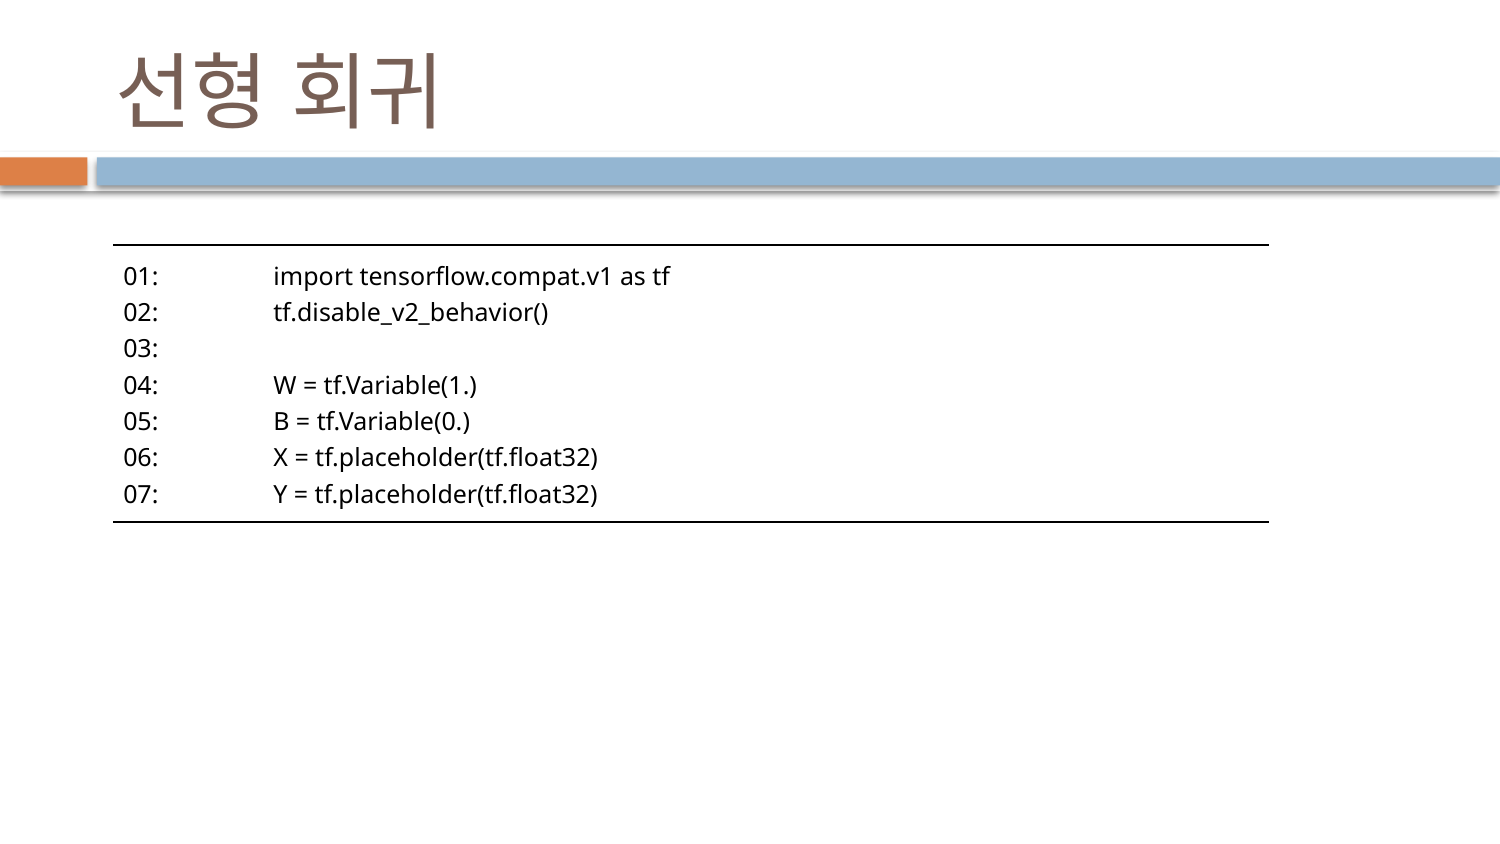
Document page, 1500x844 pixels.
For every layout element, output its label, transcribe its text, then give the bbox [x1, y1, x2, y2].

table_header 01: import tensorflow.compat.v1 as tf 02: tf.disable_v2_behavior() 03: 04: W = tf.Variable(1.) 05: B = tf.Variable(0.) 06: X = tf.placeholder(tf.float32) 07: Y = tf.placeholder(tf.float32) [113, 246, 1269, 521]
title 선형 회귀 [100, 28, 1438, 150]
